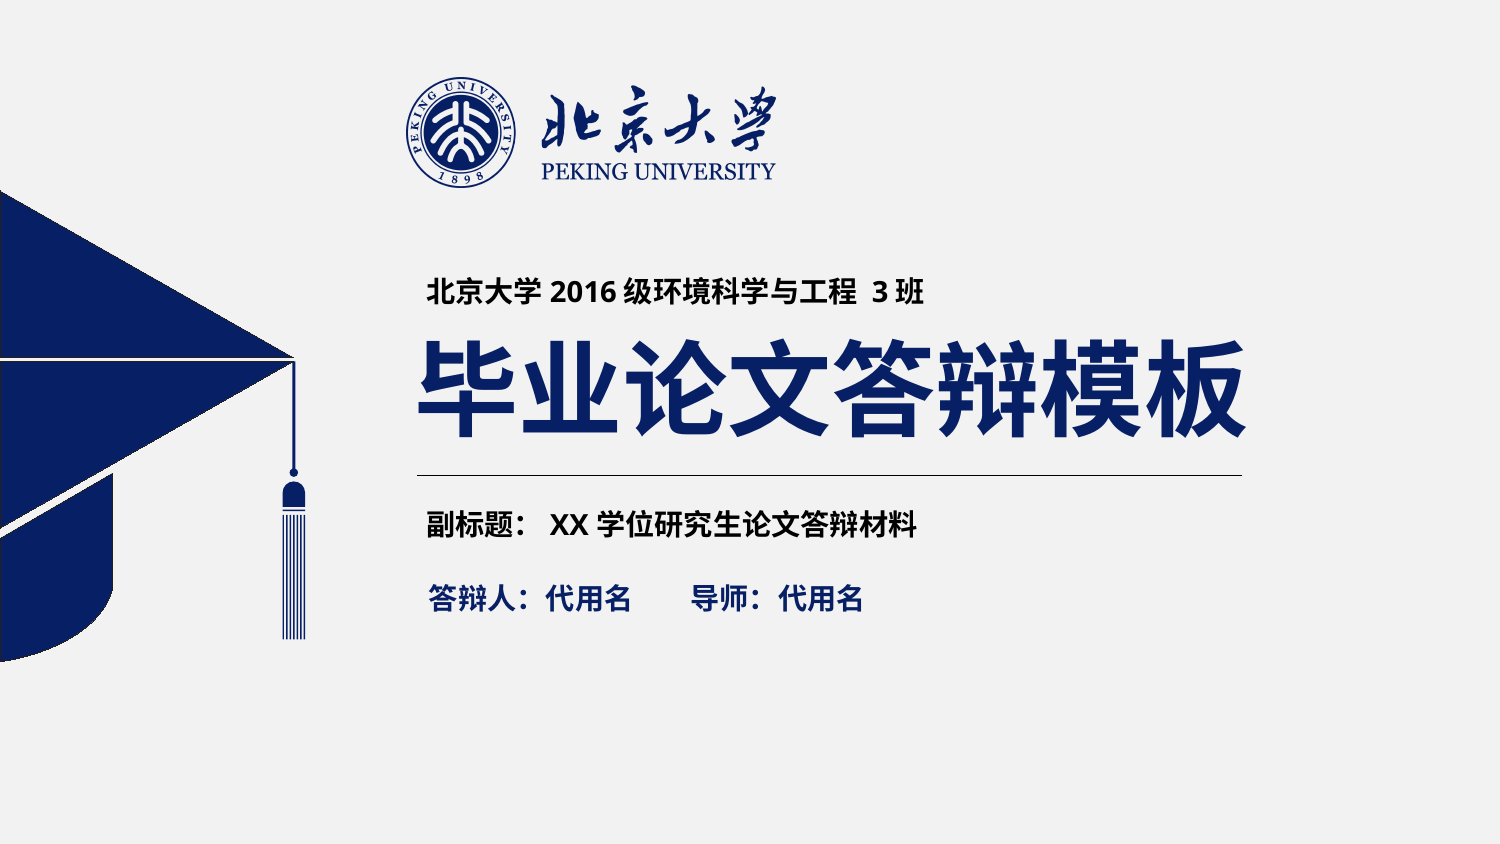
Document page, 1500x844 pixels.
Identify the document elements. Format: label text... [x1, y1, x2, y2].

picture [406, 77, 776, 188]
text_box [0, 361, 292, 529]
text_box 答辩人：代用名 [417, 574, 646, 621]
text_box 副标题：XX学位研究生论文答辩材料 [414, 483, 977, 548]
text_box [282, 481, 306, 507]
text_box 毕业论文答辩模板 [403, 318, 1362, 455]
text_box [0, 473, 113, 662]
text_box [0, 190, 294, 358]
text_box 导师：代用名 [679, 574, 878, 621]
text_box 北京大学2016级环境科学与工程 3班 [414, 267, 977, 314]
text_box [289, 361, 299, 477]
